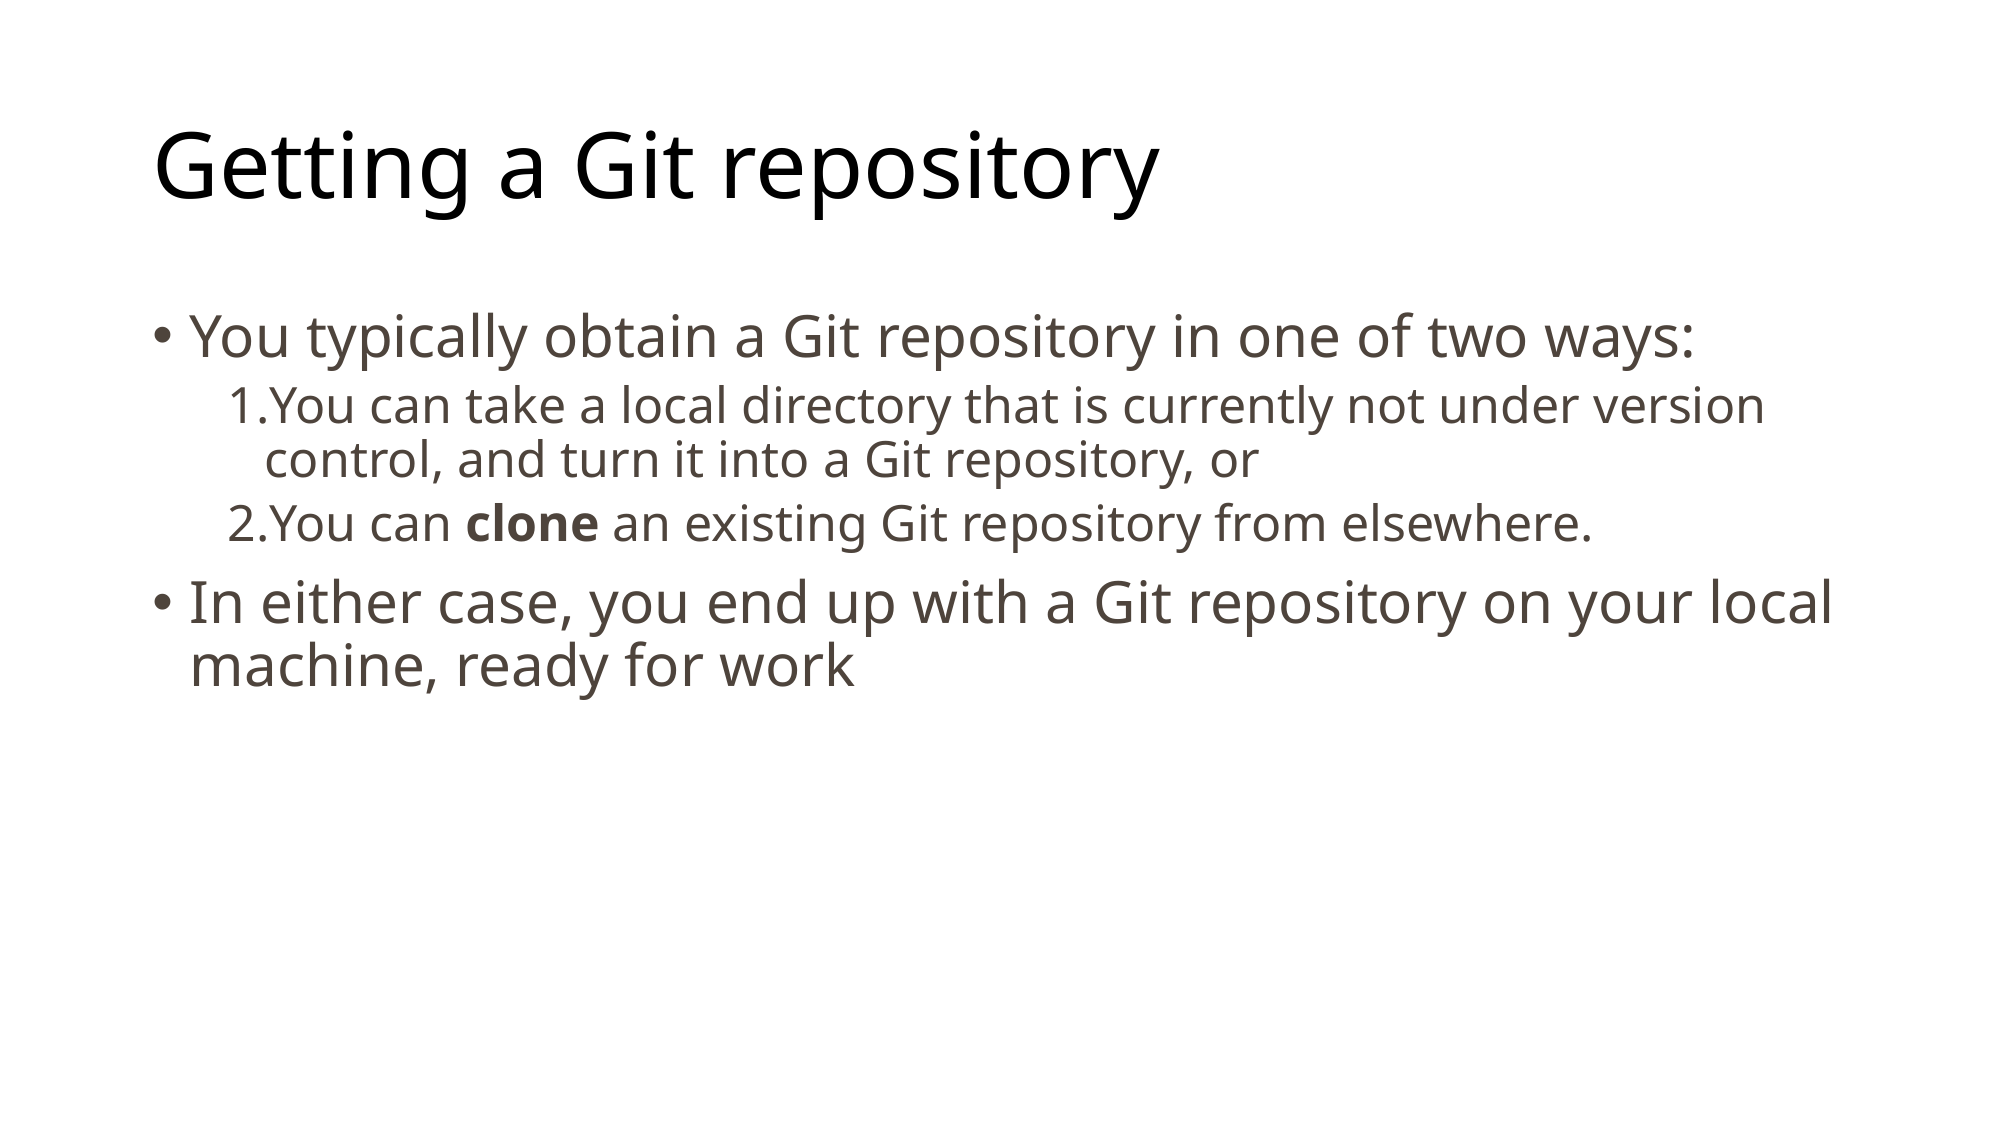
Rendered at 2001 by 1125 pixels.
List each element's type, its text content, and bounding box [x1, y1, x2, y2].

title Getting a Git repository [137, 59, 1863, 278]
list You typically obtain a Git repository in one of two ways: You can take a local directory that is currently not under version control, and turn it into a Git repository, or You can clone an existing Git repository from elsewhere. In either case, you end up with a Git repository on your local machine, ready for work [137, 299, 1863, 1014]
